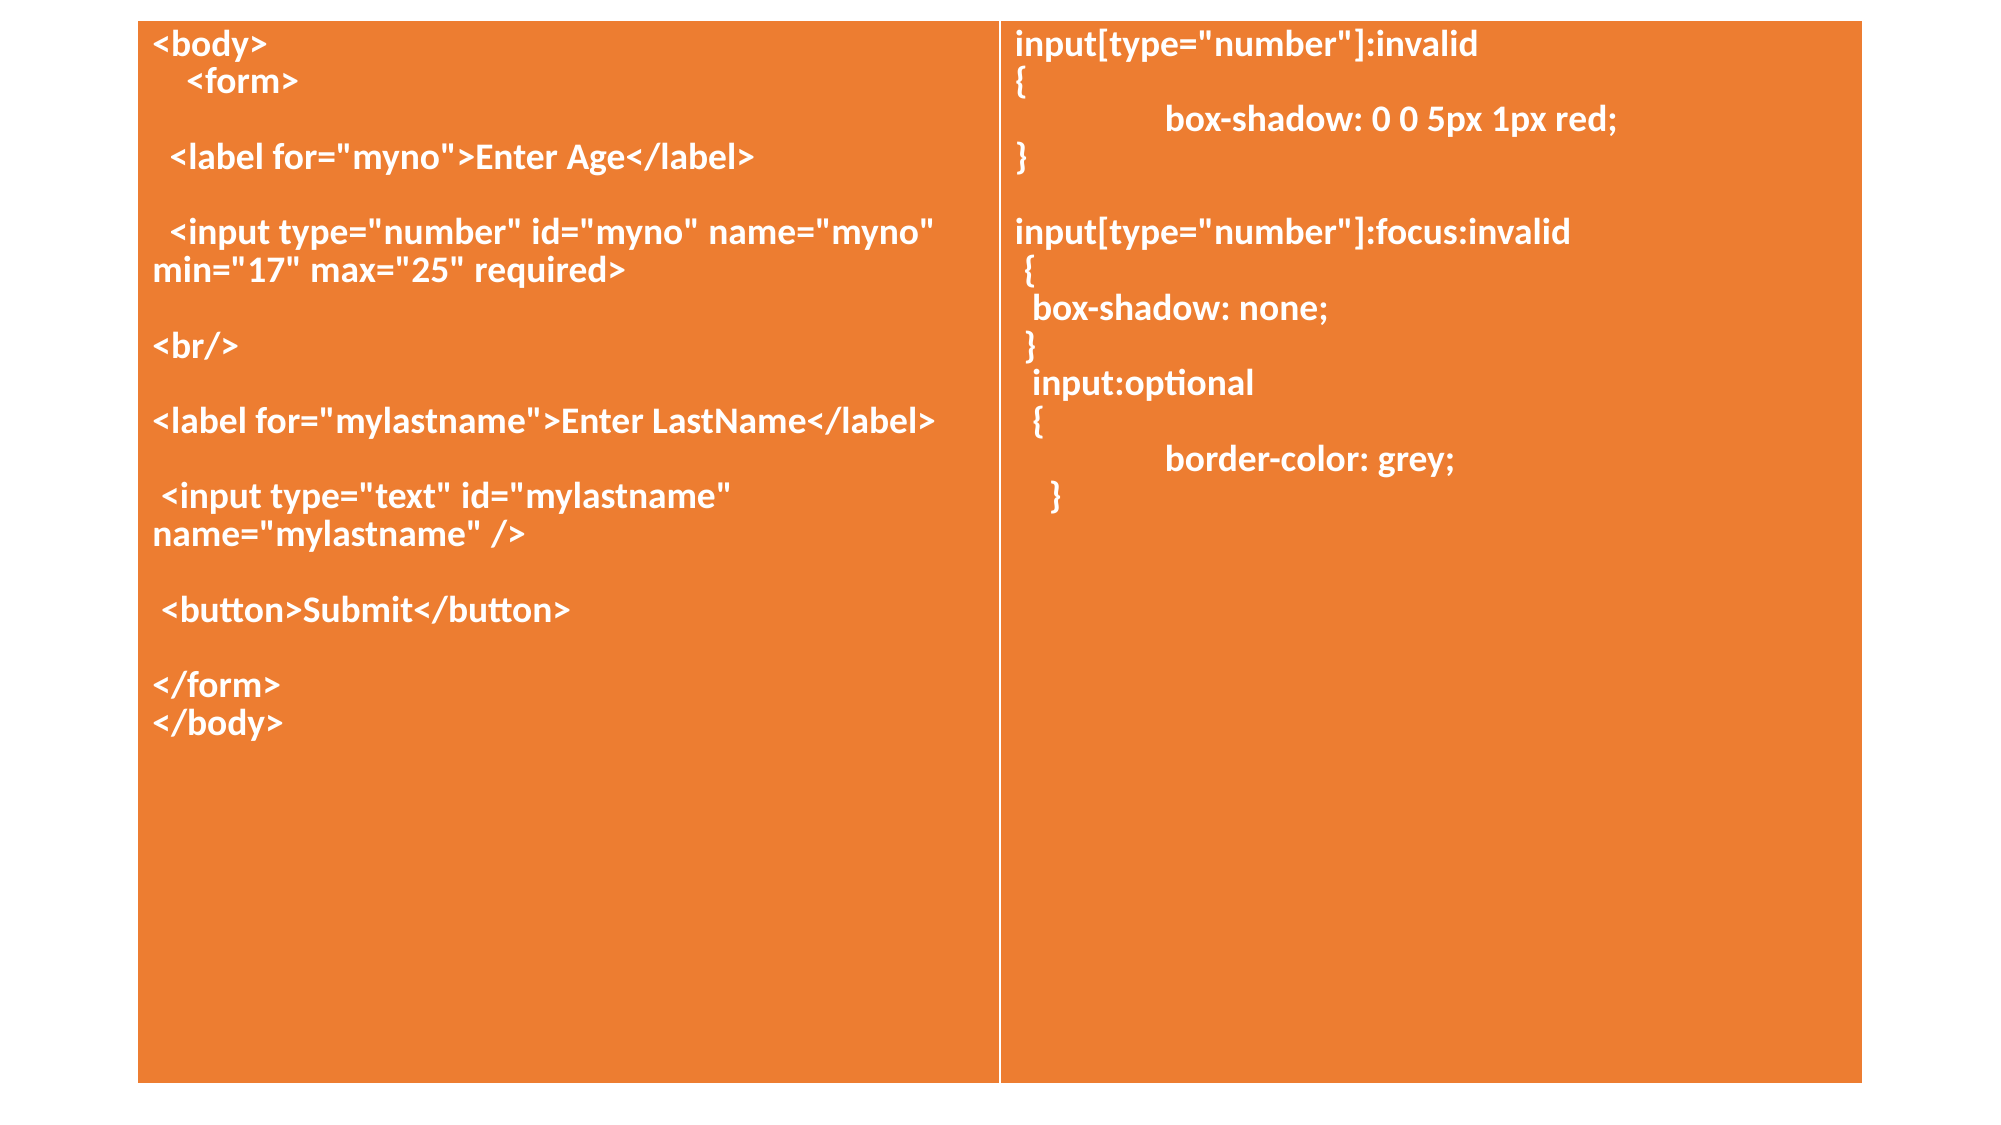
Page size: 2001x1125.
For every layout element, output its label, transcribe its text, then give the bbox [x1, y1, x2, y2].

table_header input[type="number"]:invalid { box-shadow: 0 0 5px 1px red; } input[type="number"]:focus:invalid { box-shadow: none; } input:optional { border-color: grey; } [1001, 21, 1862, 1083]
table_header <body> <form> <label for="myno">Enter Age</label> <input type="number" id="myno" name="myno" min="17" max="25" required> <br/> <label for="mylastname">Enter LastName</label> <input type="text" id="mylastname" name="mylastname" /> <button>Submit</button> </form> </body> [138, 21, 999, 1083]
